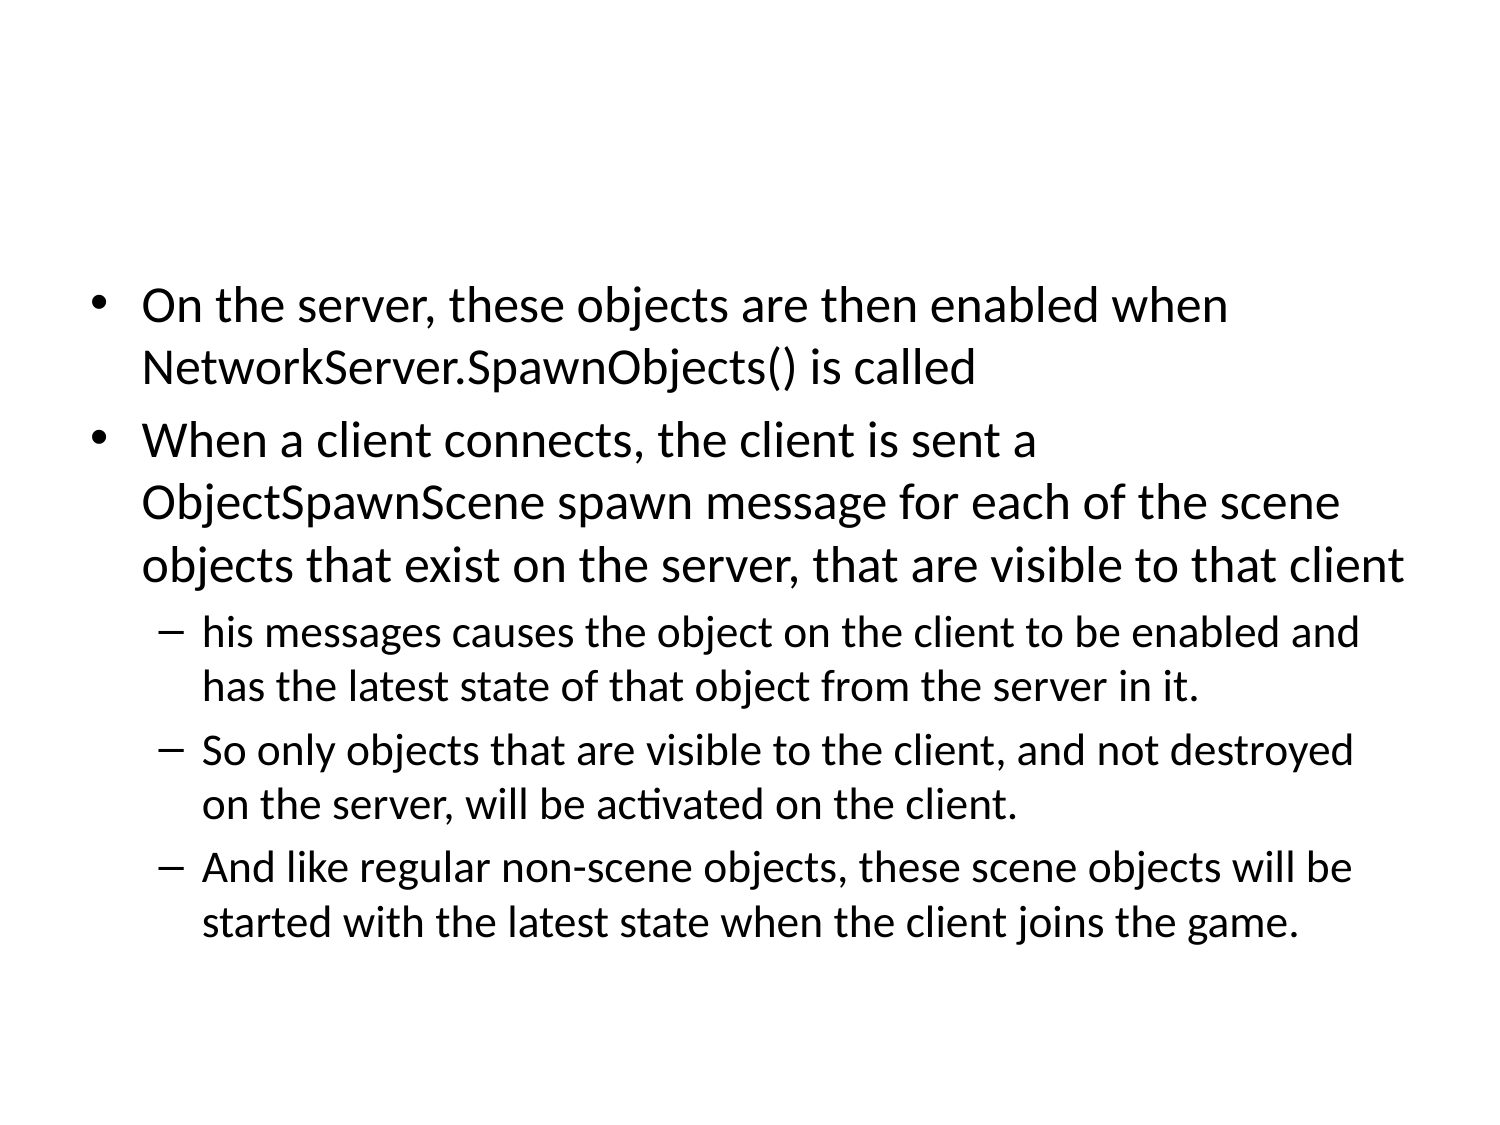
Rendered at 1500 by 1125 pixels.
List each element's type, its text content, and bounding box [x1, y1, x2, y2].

list On the server, these objects are then enabled when NetworkServer.SpawnObjects() is called When a client connects, the client is sent a ObjectSpawnScene spawn message for each of the scene objects that exist on the server, that are visible to that client his messages causes the object on the client to be enabled and has the latest state of that object from the server in it. So only objects that are visible to the client, and not destroyed on the server, will be activated on the client. And like regular non-scene objects, these scene objects will be started with the latest state when the client joins the game. [75, 262, 1425, 1005]
